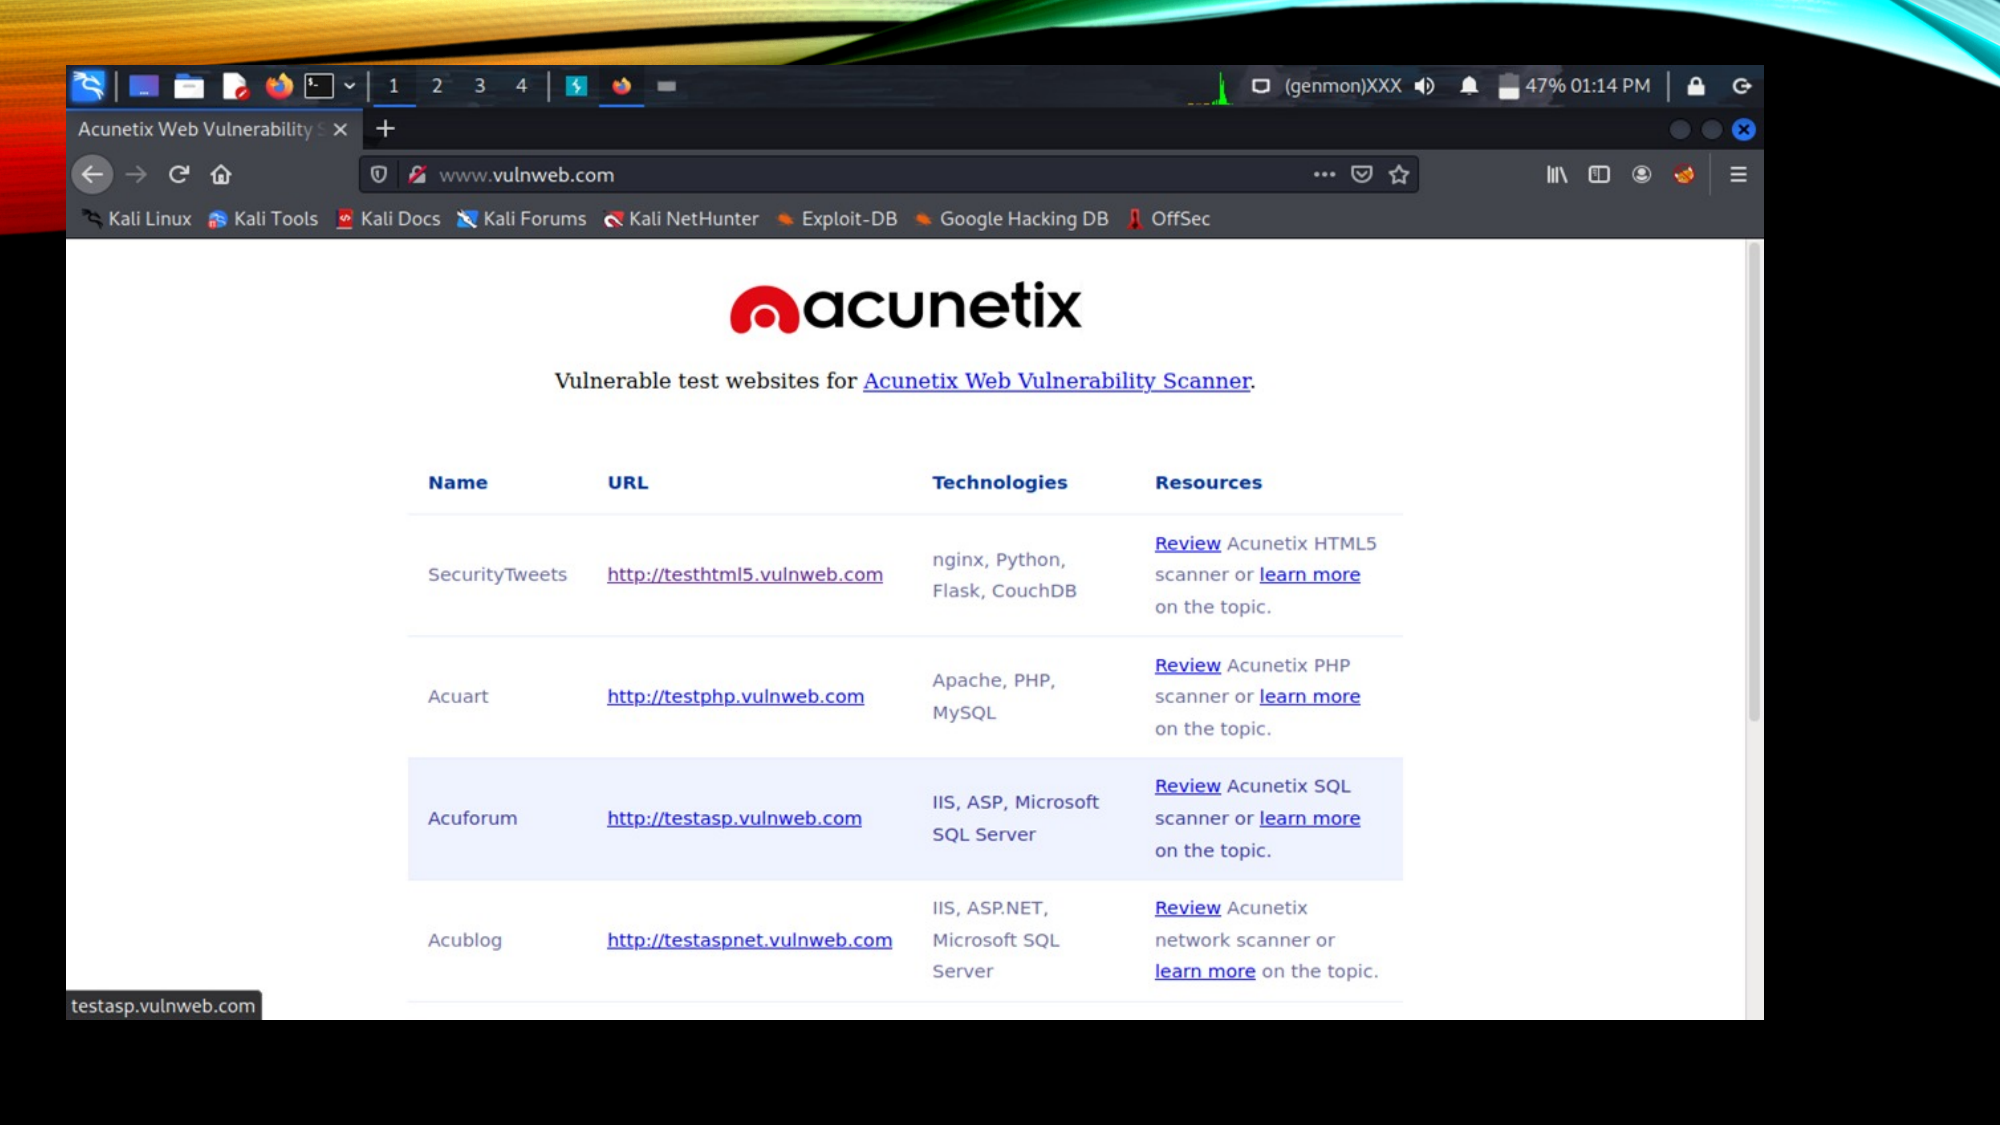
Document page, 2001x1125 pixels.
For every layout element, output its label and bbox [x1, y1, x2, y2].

list [65, 65, 1764, 1021]
picture [0, 0, 2000, 237]
